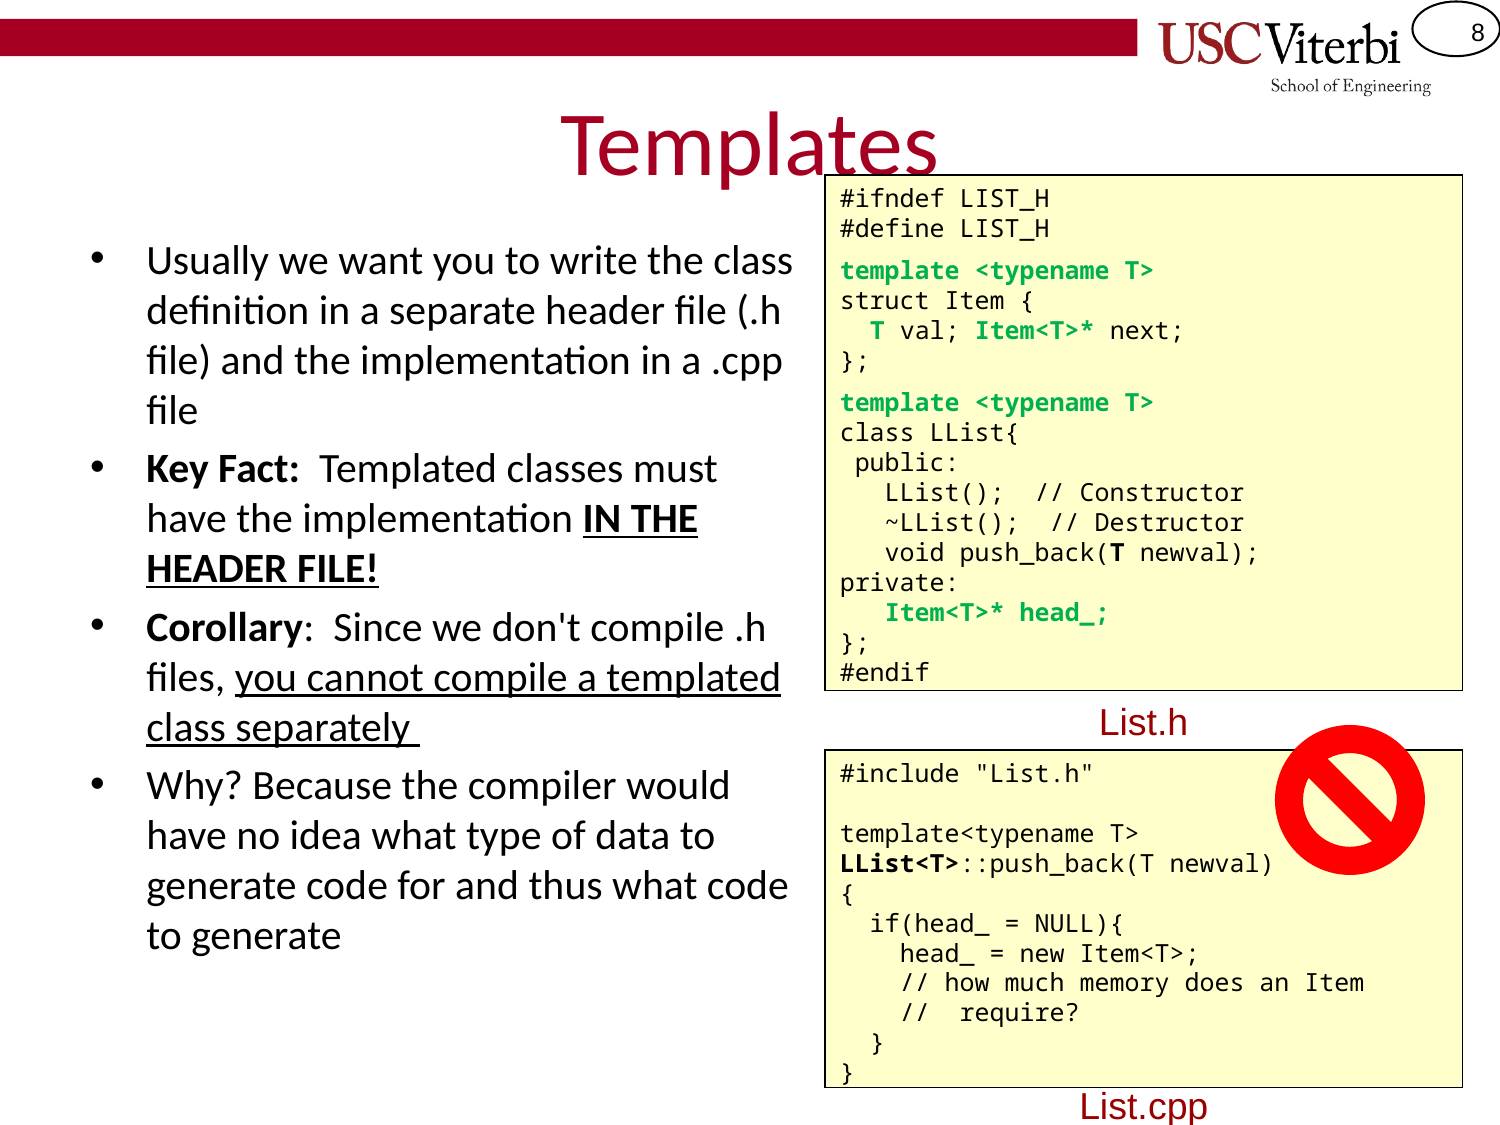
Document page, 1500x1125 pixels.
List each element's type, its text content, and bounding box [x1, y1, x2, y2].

list Usually we want you to write the class definition in a separate header file (.h file) and the implementation in a .cpp file Key Fact: Templated classes must have the implementation IN THE HEADER FILE! Corollary: Since we don't compile .h files, you cannot compile a templated class separately Why? Because the compiler would have no idea what type of data to generate code for and thus what code to generate [75, 224, 813, 968]
text_box List.h [825, 690, 1463, 741]
picture [1414, 3, 1463, 55]
picture [1425, 50, 1463, 119]
title Templates [75, 45, 1425, 233]
text_box #ifndef LIST_H #define LIST_H template <typename T> struct Item { T val; Item<T>* next; }; template <typename T> class LList{ public: LList(); // Constructor ~LList(); // Destructor void push_back(T newval); private: Item<T>* head_; }; #endif [825, 174, 1463, 690]
text_box [1274, 724, 1425, 875]
picture [1125, 0, 1447, 45]
text_box #include "List.h" template<typename T> LList<T>::push_back(T newval) { if(head_ = NULL){ head_ = new Item<T>; // how much memory does an Item // require? } } [825, 750, 1463, 1074]
text_box List.cpp [825, 1074, 1463, 1125]
